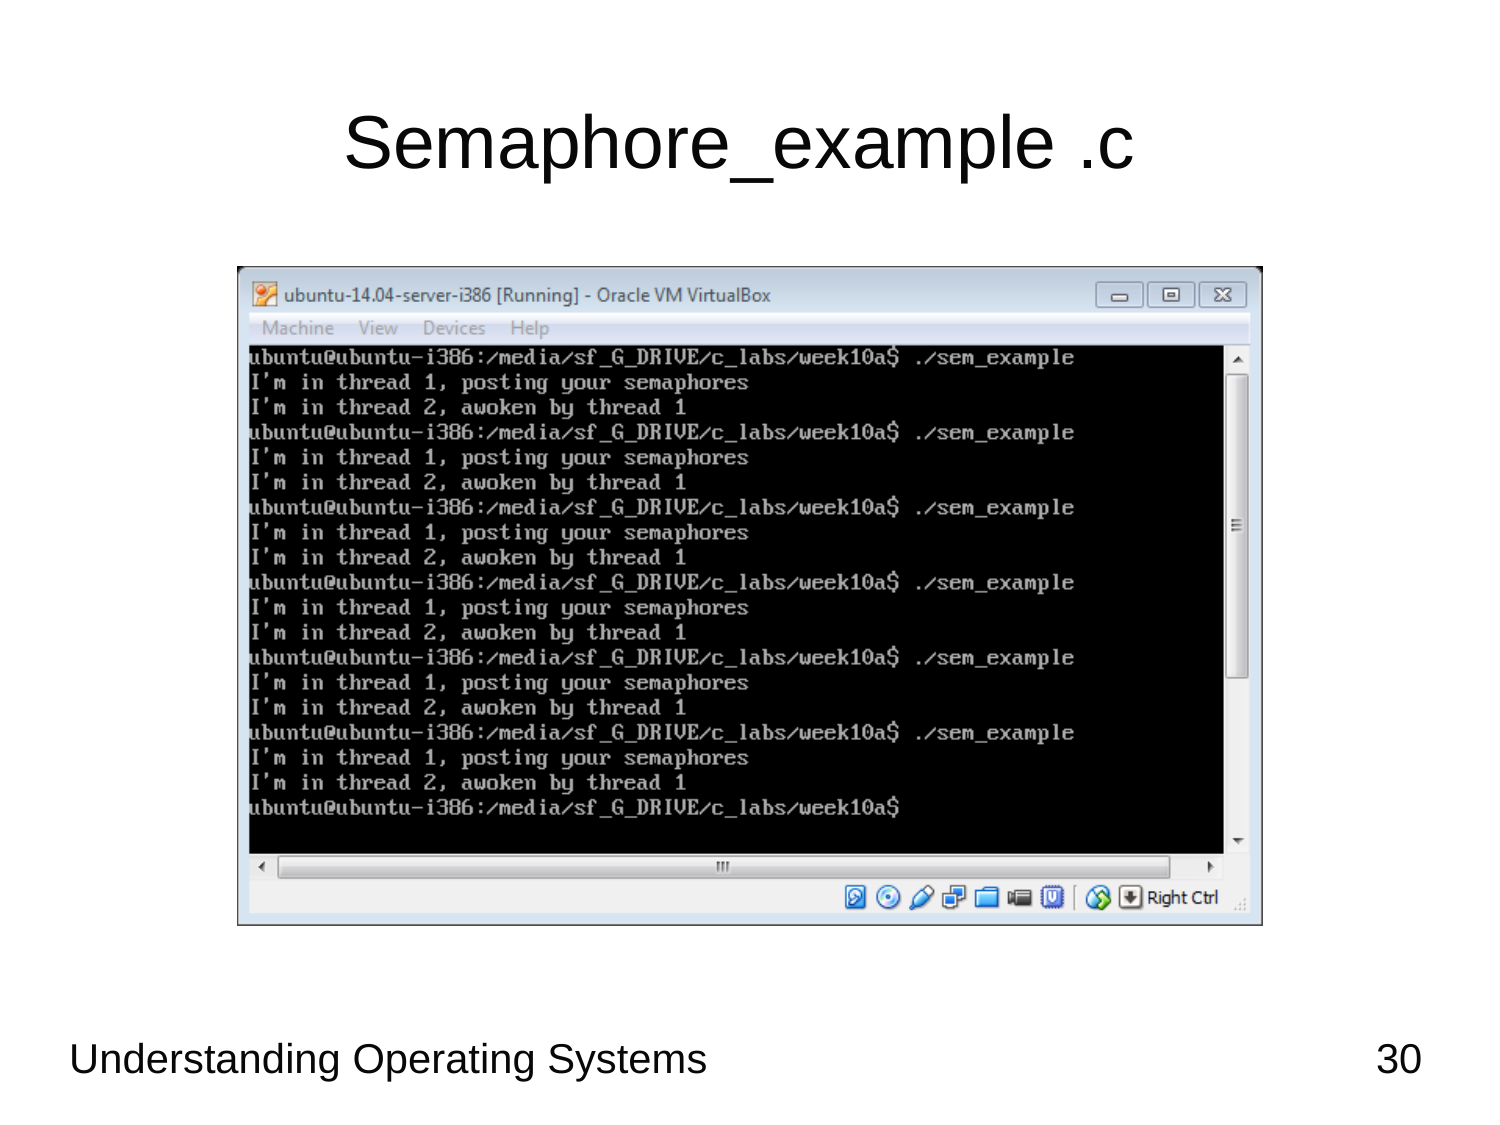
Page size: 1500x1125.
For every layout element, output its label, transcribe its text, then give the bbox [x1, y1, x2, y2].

footer Understanding Operating Systems [53, 1024, 1005, 1103]
title Semaphore_example .c [75, 45, 1425, 233]
slide_number 30 [1087, 1024, 1438, 1103]
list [237, 266, 1263, 927]
